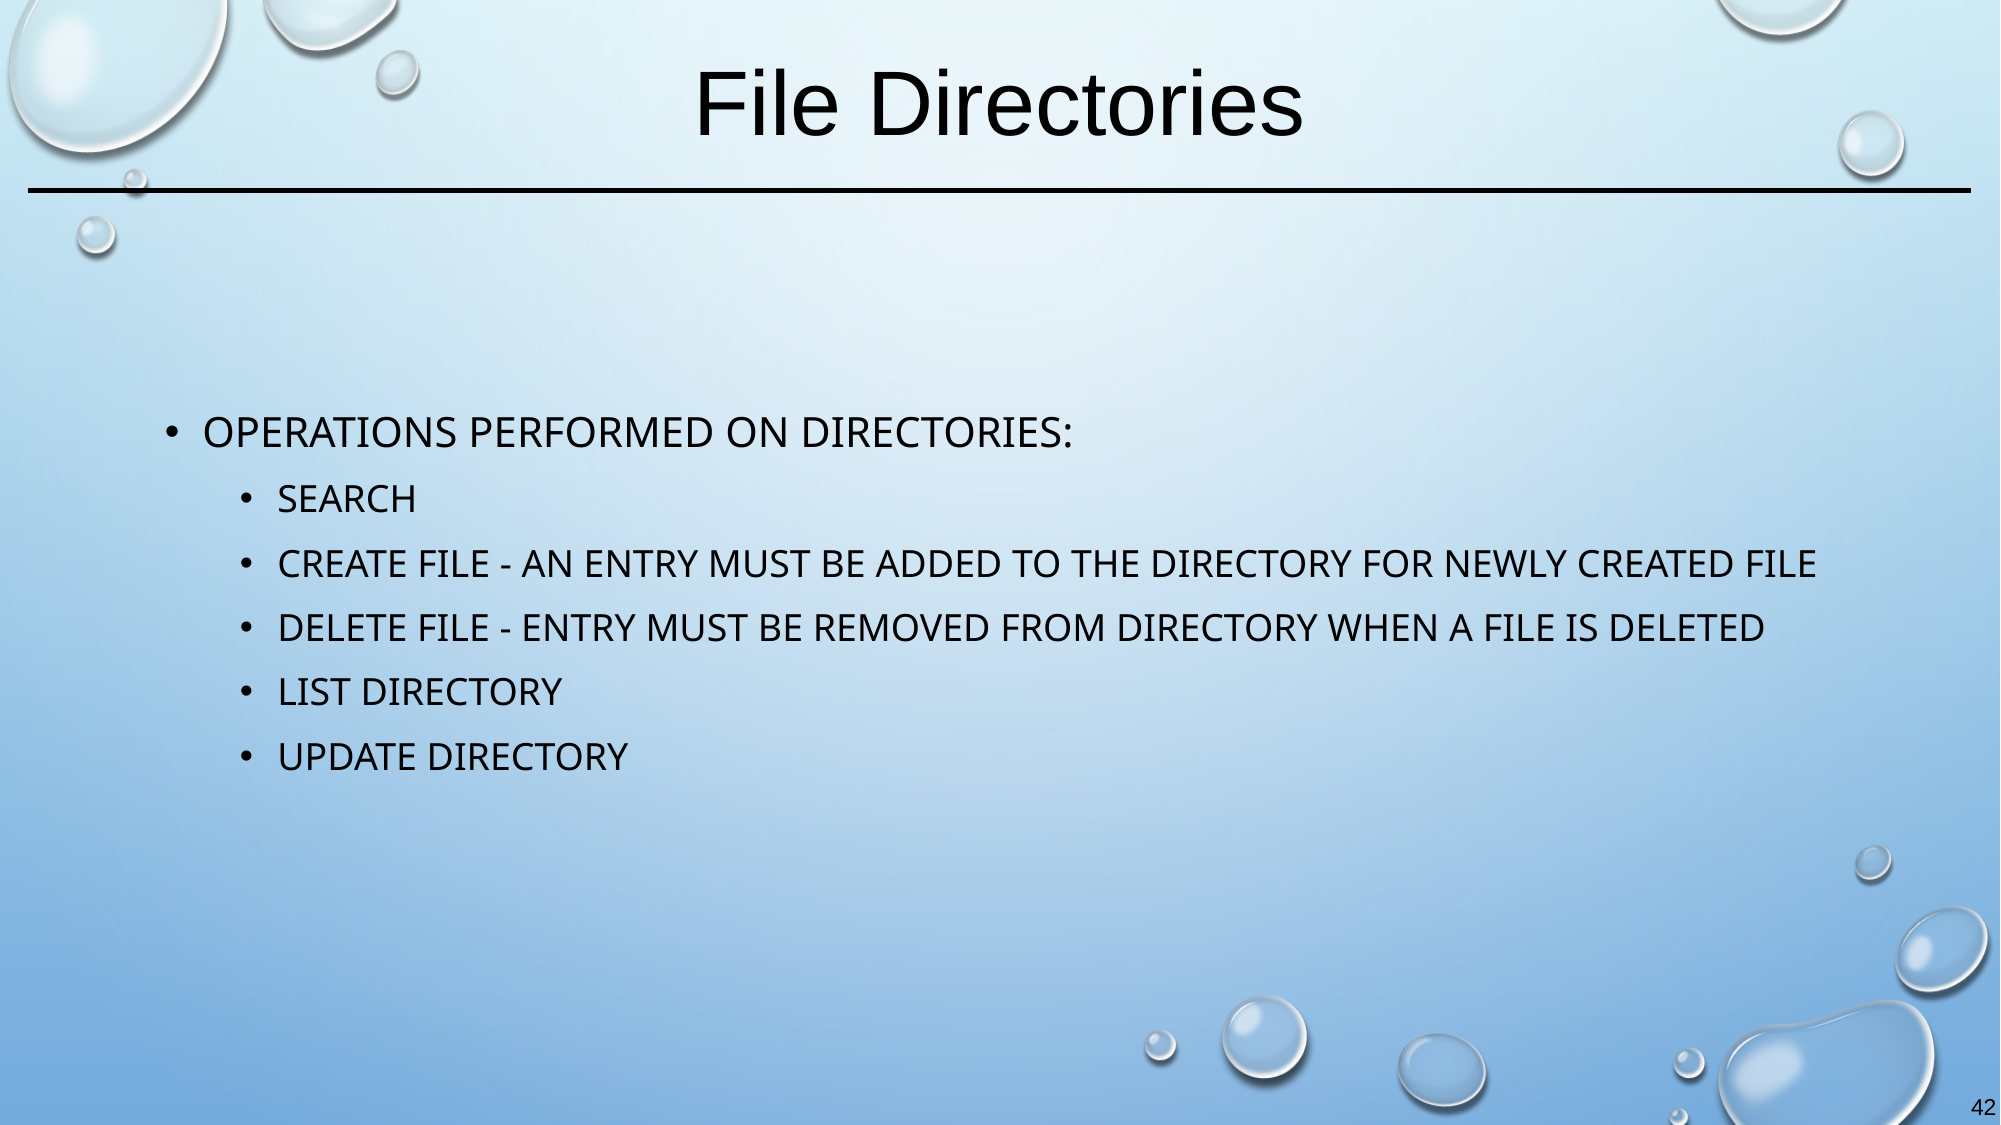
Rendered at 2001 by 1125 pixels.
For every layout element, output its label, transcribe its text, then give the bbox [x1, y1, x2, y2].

title File Directories [28, 25, 1972, 187]
picture [0, 0, 2000, 1125]
list Operations performed on directories: Search Create file - an entry must be added to the directory for newly created file Delete file - entry must be removed from directory when a file is deleted List directory Update directory [149, 388, 1851, 950]
slide_number 42 [1909, 1089, 2000, 1124]
